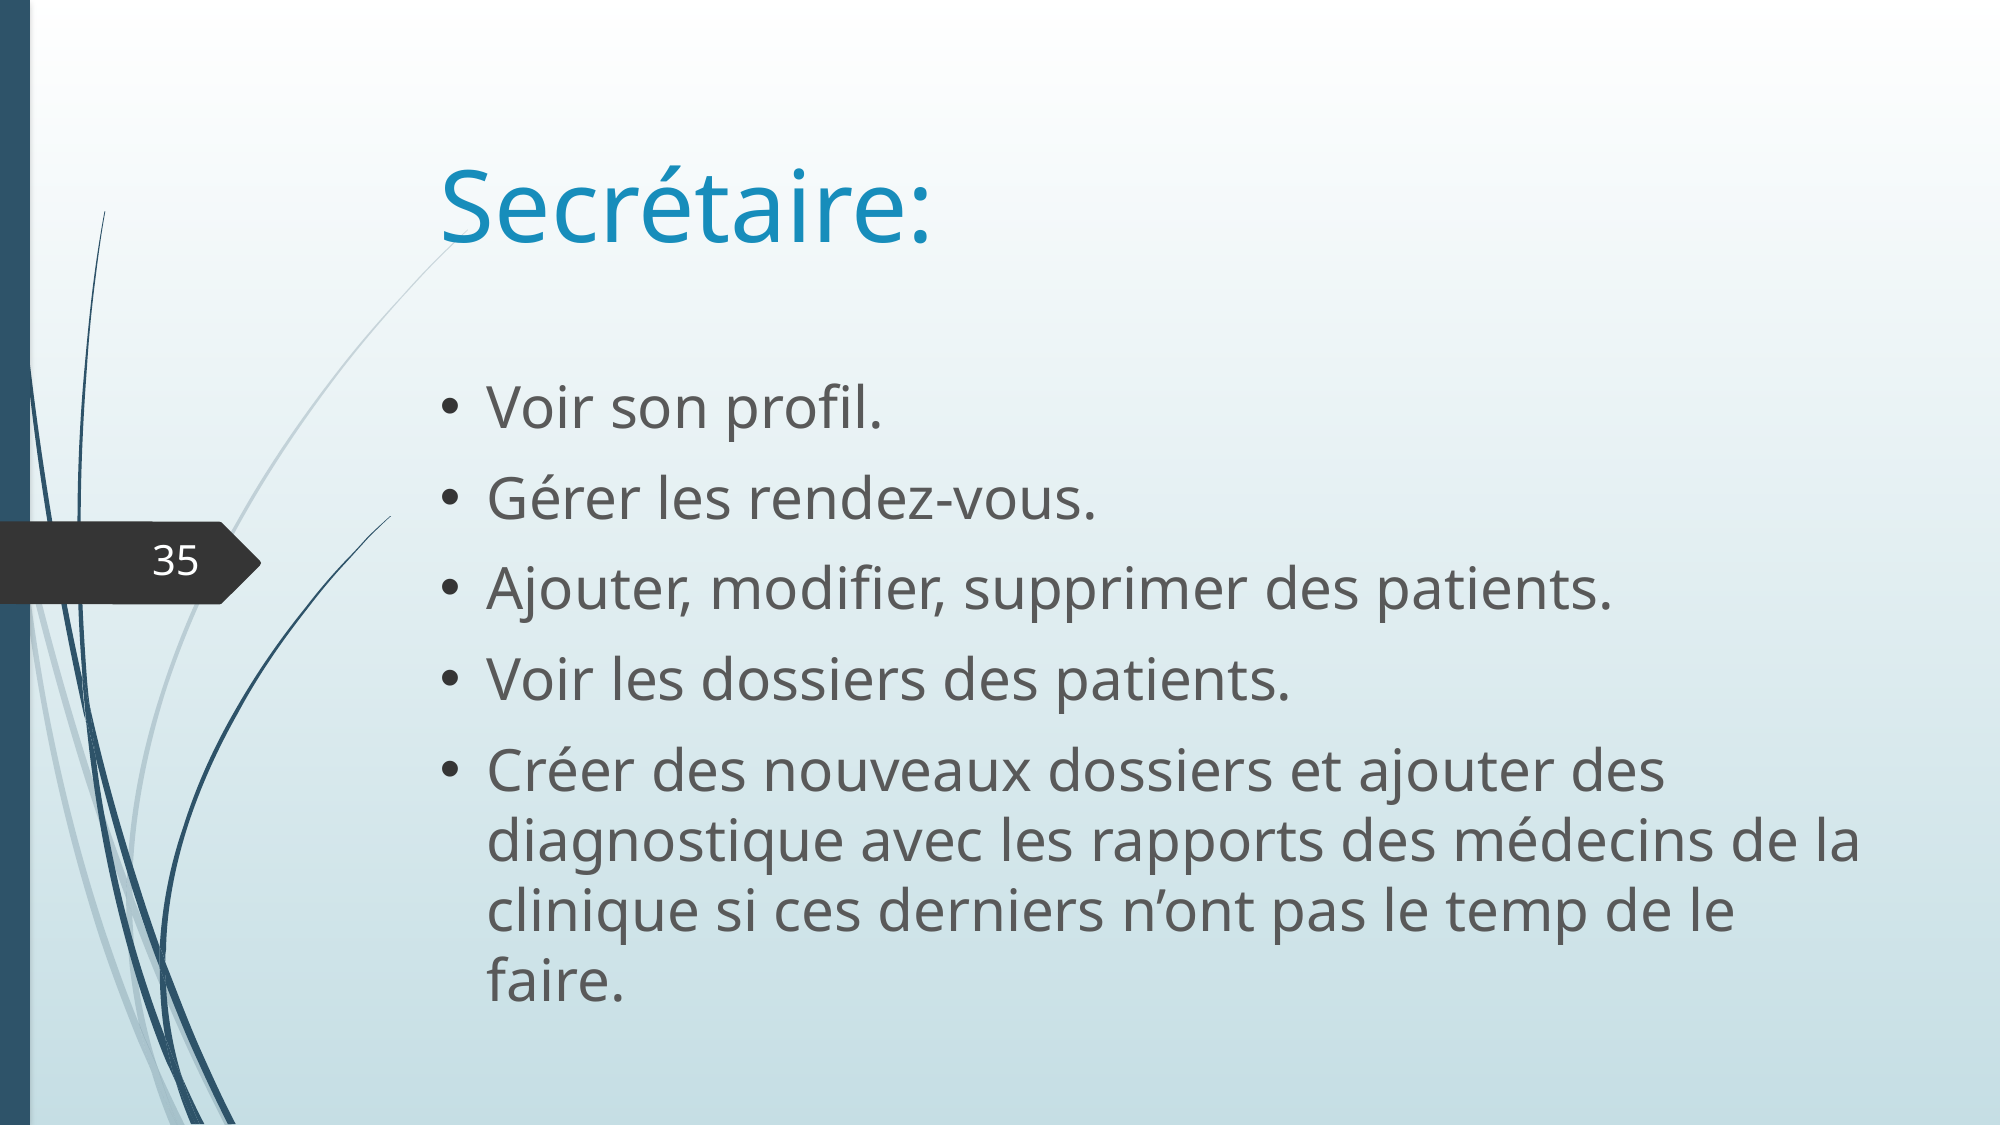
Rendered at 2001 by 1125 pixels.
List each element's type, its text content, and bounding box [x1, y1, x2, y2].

list Voir son profil. Gérer les rendez-vous. Ajouter, modifier, supprimer des patients. Voir les dossiers des patients. Créer des nouveaux dossiers et ajouter des diagnostique avec les rapports des médecins de la clinique si ces derniers n’ont pas le temp de le faire. [424, 323, 1888, 1125]
slide_number 35 [87, 532, 216, 592]
title Secrétaire: [424, 99, 1888, 305]
